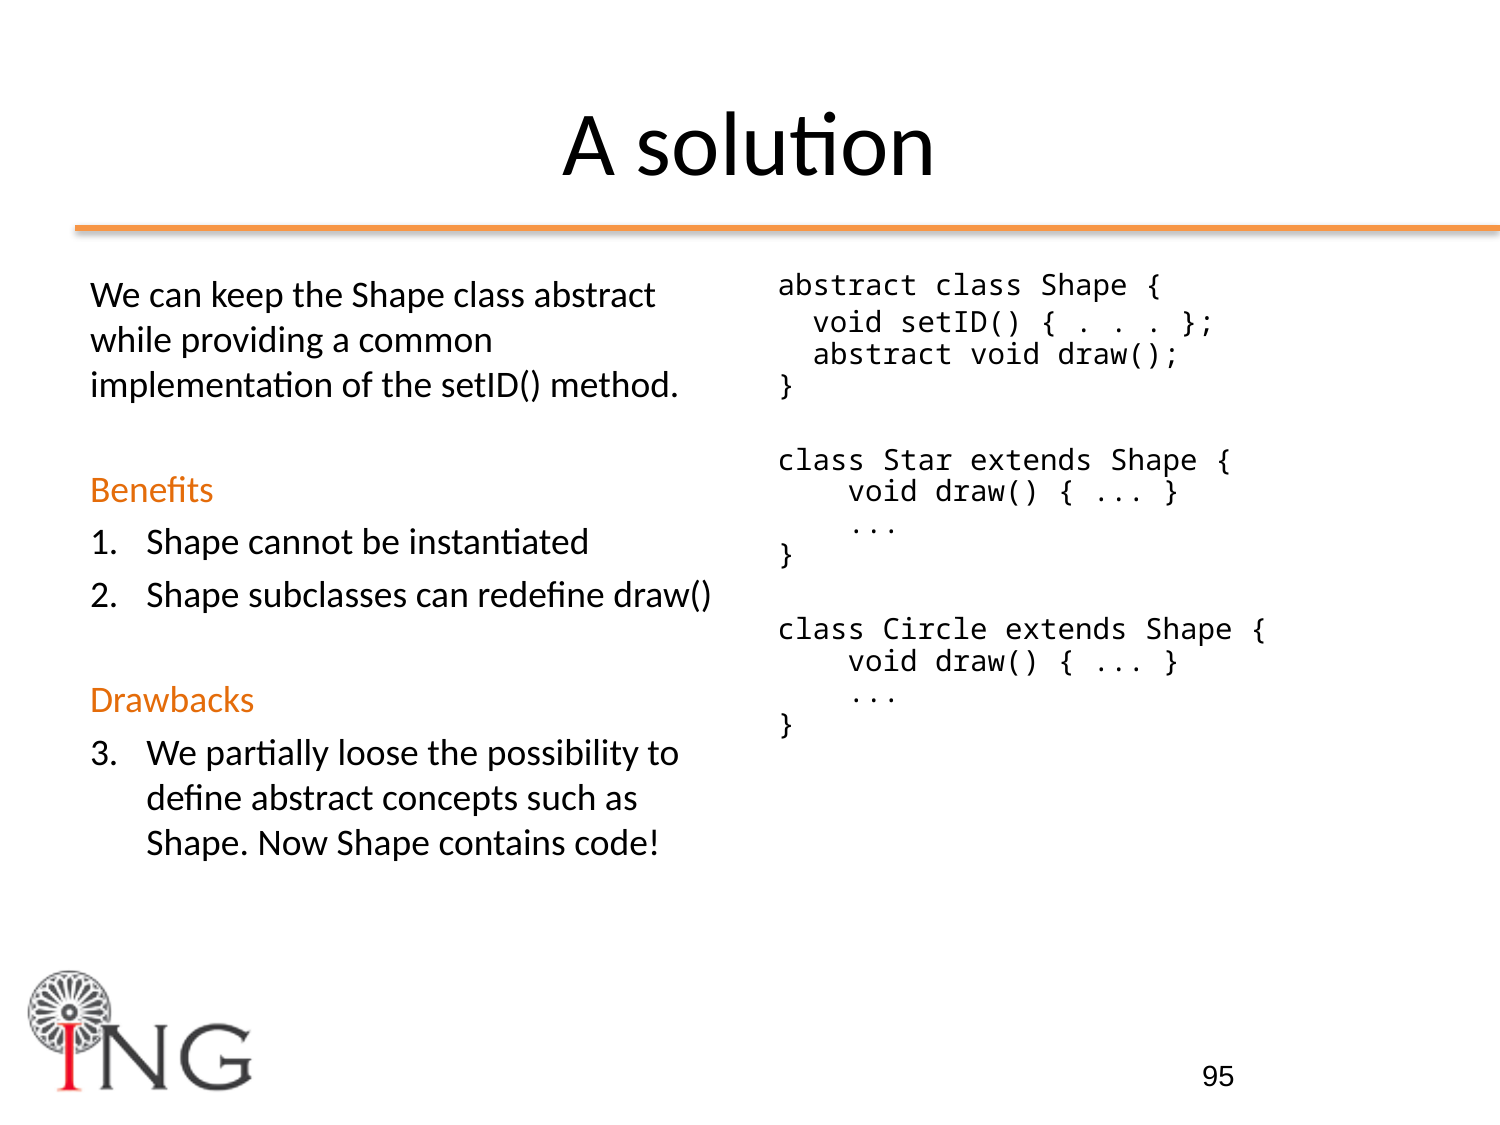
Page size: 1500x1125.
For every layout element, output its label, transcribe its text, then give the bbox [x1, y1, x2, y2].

text_box 95 [1187, 1049, 1500, 1125]
title A solution [75, 45, 1425, 233]
list We can keep the Shape class abstract while providing a common implementation of the setID() method. Benefits Shape cannot be instantiated Shape subclasses can redefine draw() Drawbacks We partially loose the possibility to define abstract concepts such as Shape. Now Shape contains code! [75, 262, 738, 1005]
list abstract class Shape { void setID() { . . . }; abstract void draw(); } class Star extends Shape { void draw() { ... } ... } class Circle extends Shape { void draw() { ... } ... } [762, 262, 1425, 1005]
picture [3, 948, 281, 1124]
